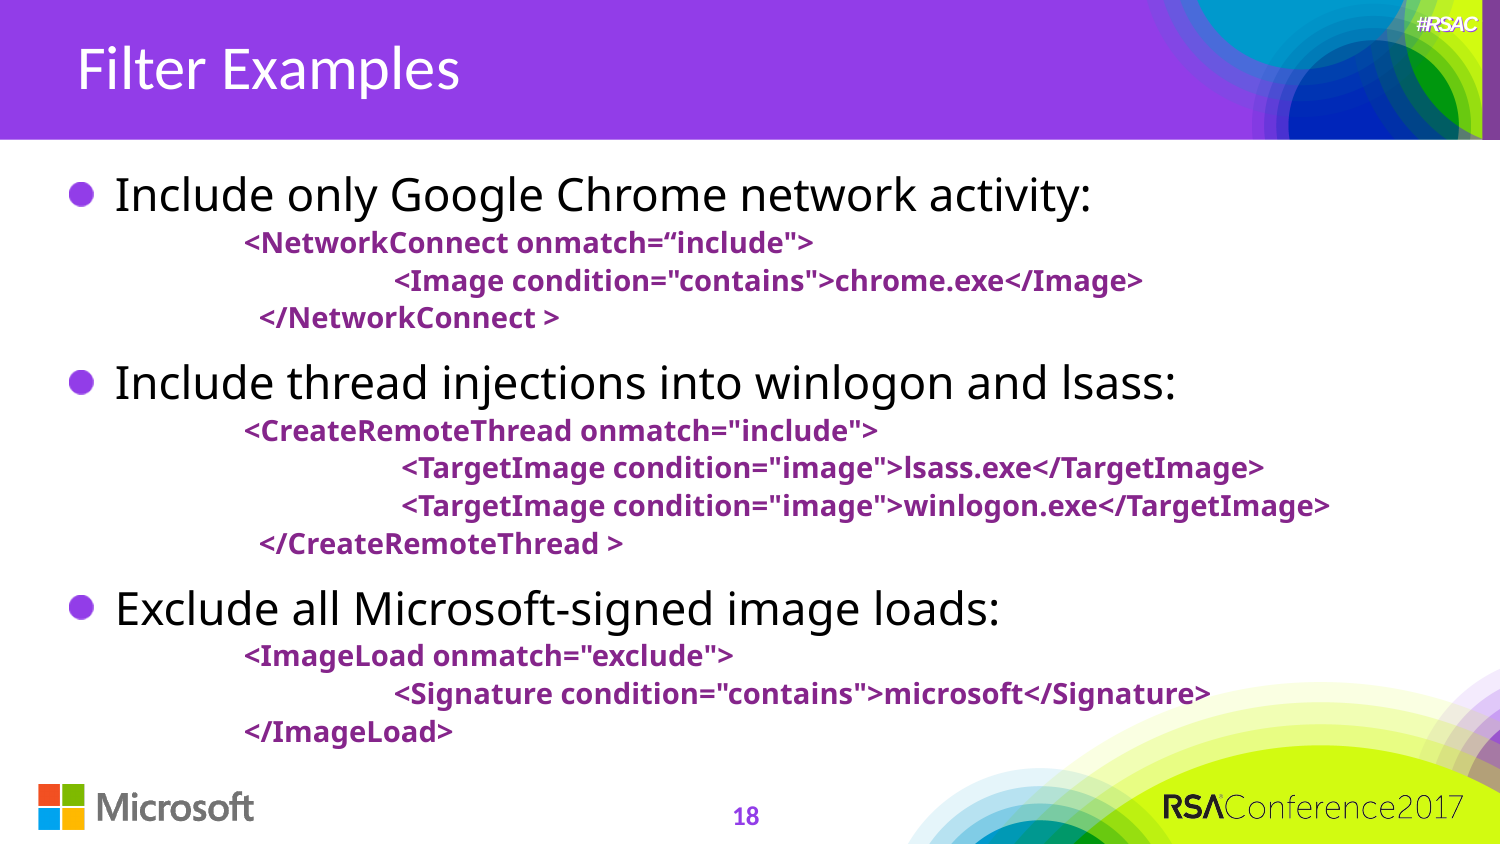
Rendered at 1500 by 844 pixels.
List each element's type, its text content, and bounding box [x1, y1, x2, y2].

list Include only Google Chrome network activity: <NetworkConnect onmatch=“include"> <Image condition="contains">chrome.exe</Image> </NetworkConnect > Include thread injections into winlogon and lsass: <CreateRemoteThread onmatch="include"> <TargetImage condition="image">lsass.exe</TargetImage> <TargetImage condition="image">winlogon.exe</TargetImage> </CreateRemoteThread > Exclude all Microsoft-signed image loads: <ImageLoad onmatch="exclude"> <Signature condition="contains">microsoft</Signature> </ImageLoad> [69, 172, 1452, 829]
title Filter Examples [77, 5, 1267, 134]
slide_number 18 [659, 791, 833, 837]
picture [0, 0, 1500, 844]
